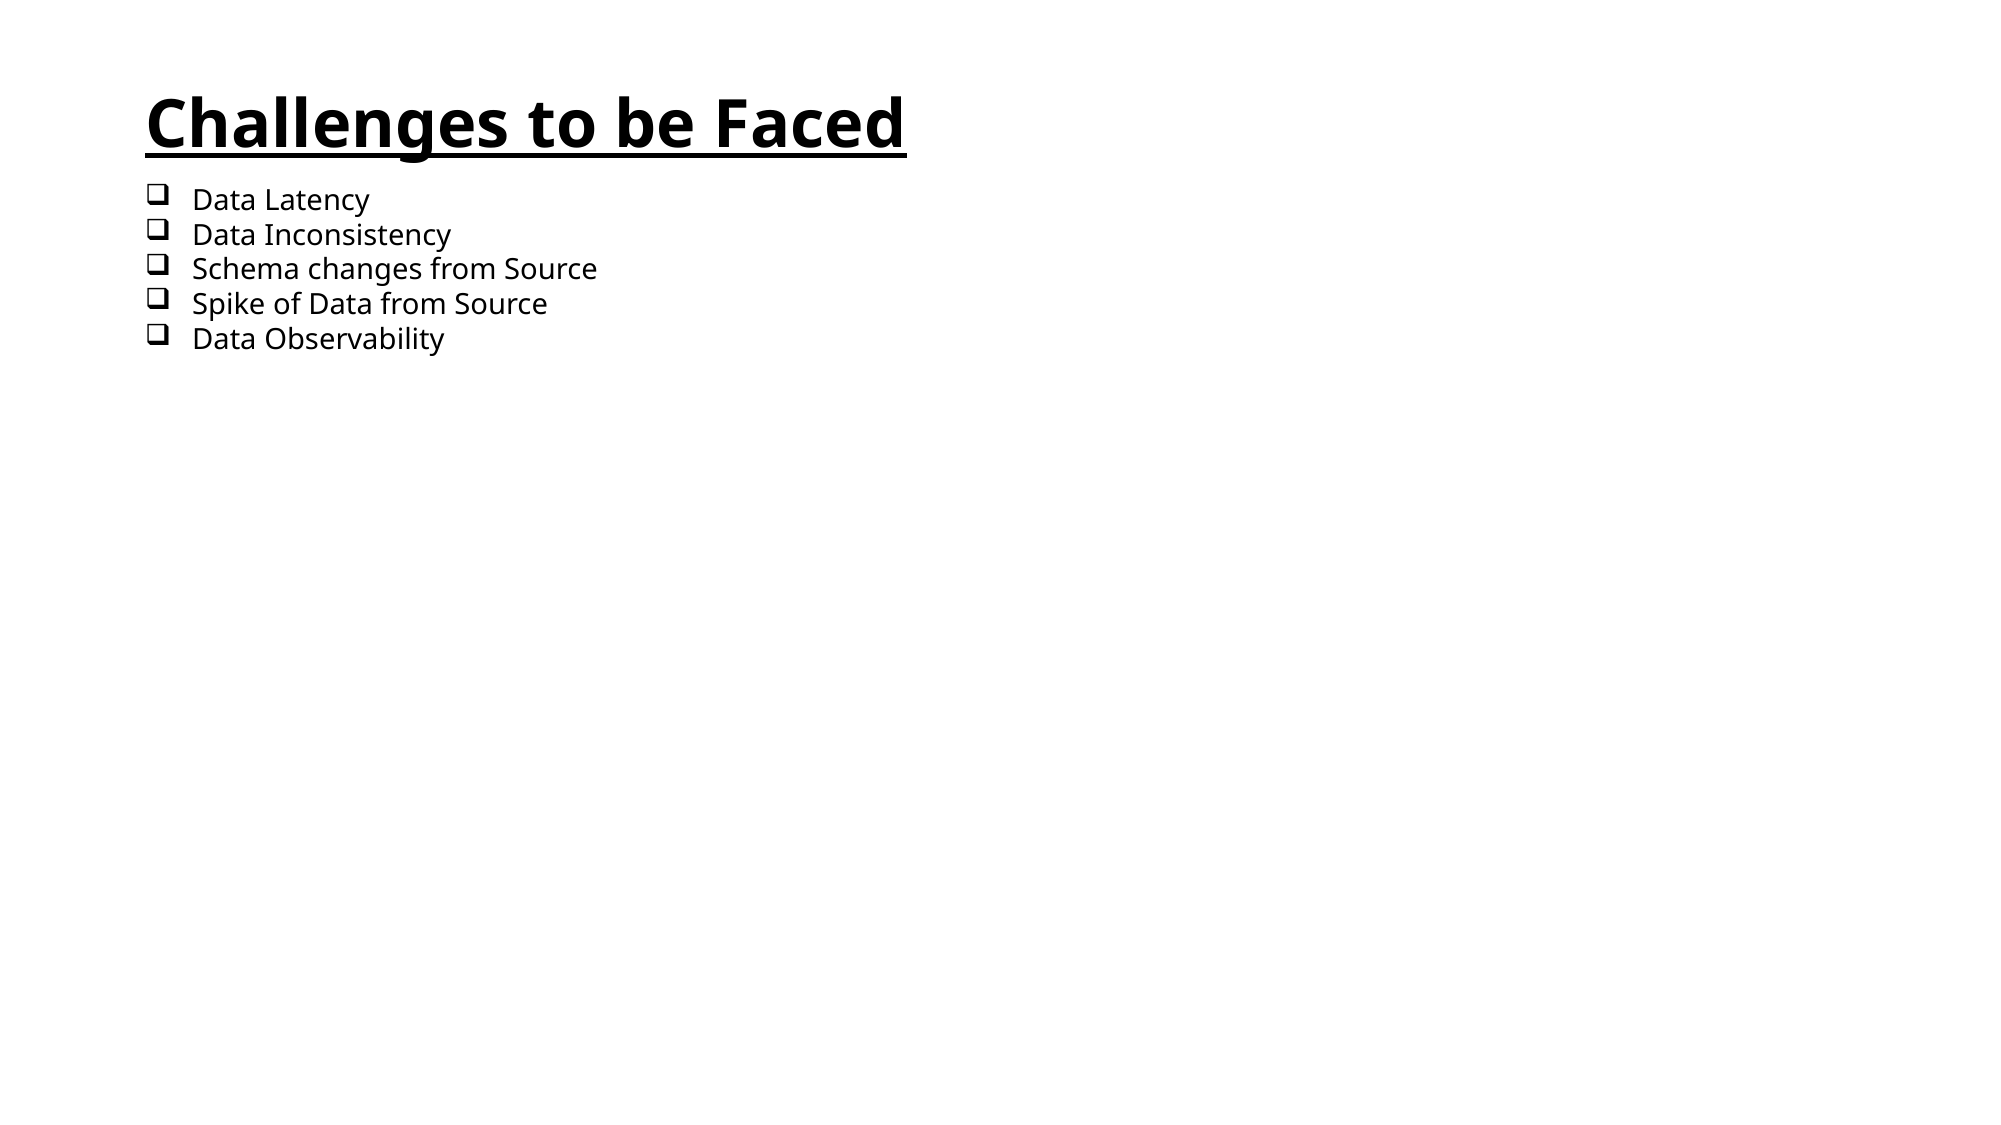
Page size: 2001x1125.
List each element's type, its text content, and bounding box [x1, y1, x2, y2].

text_box Data Latency Data Inconsistency Schema changes from Source Spike of Data from Source Data Observability [130, 173, 1652, 363]
text_box Challenges to be Faced [130, 73, 1493, 169]
